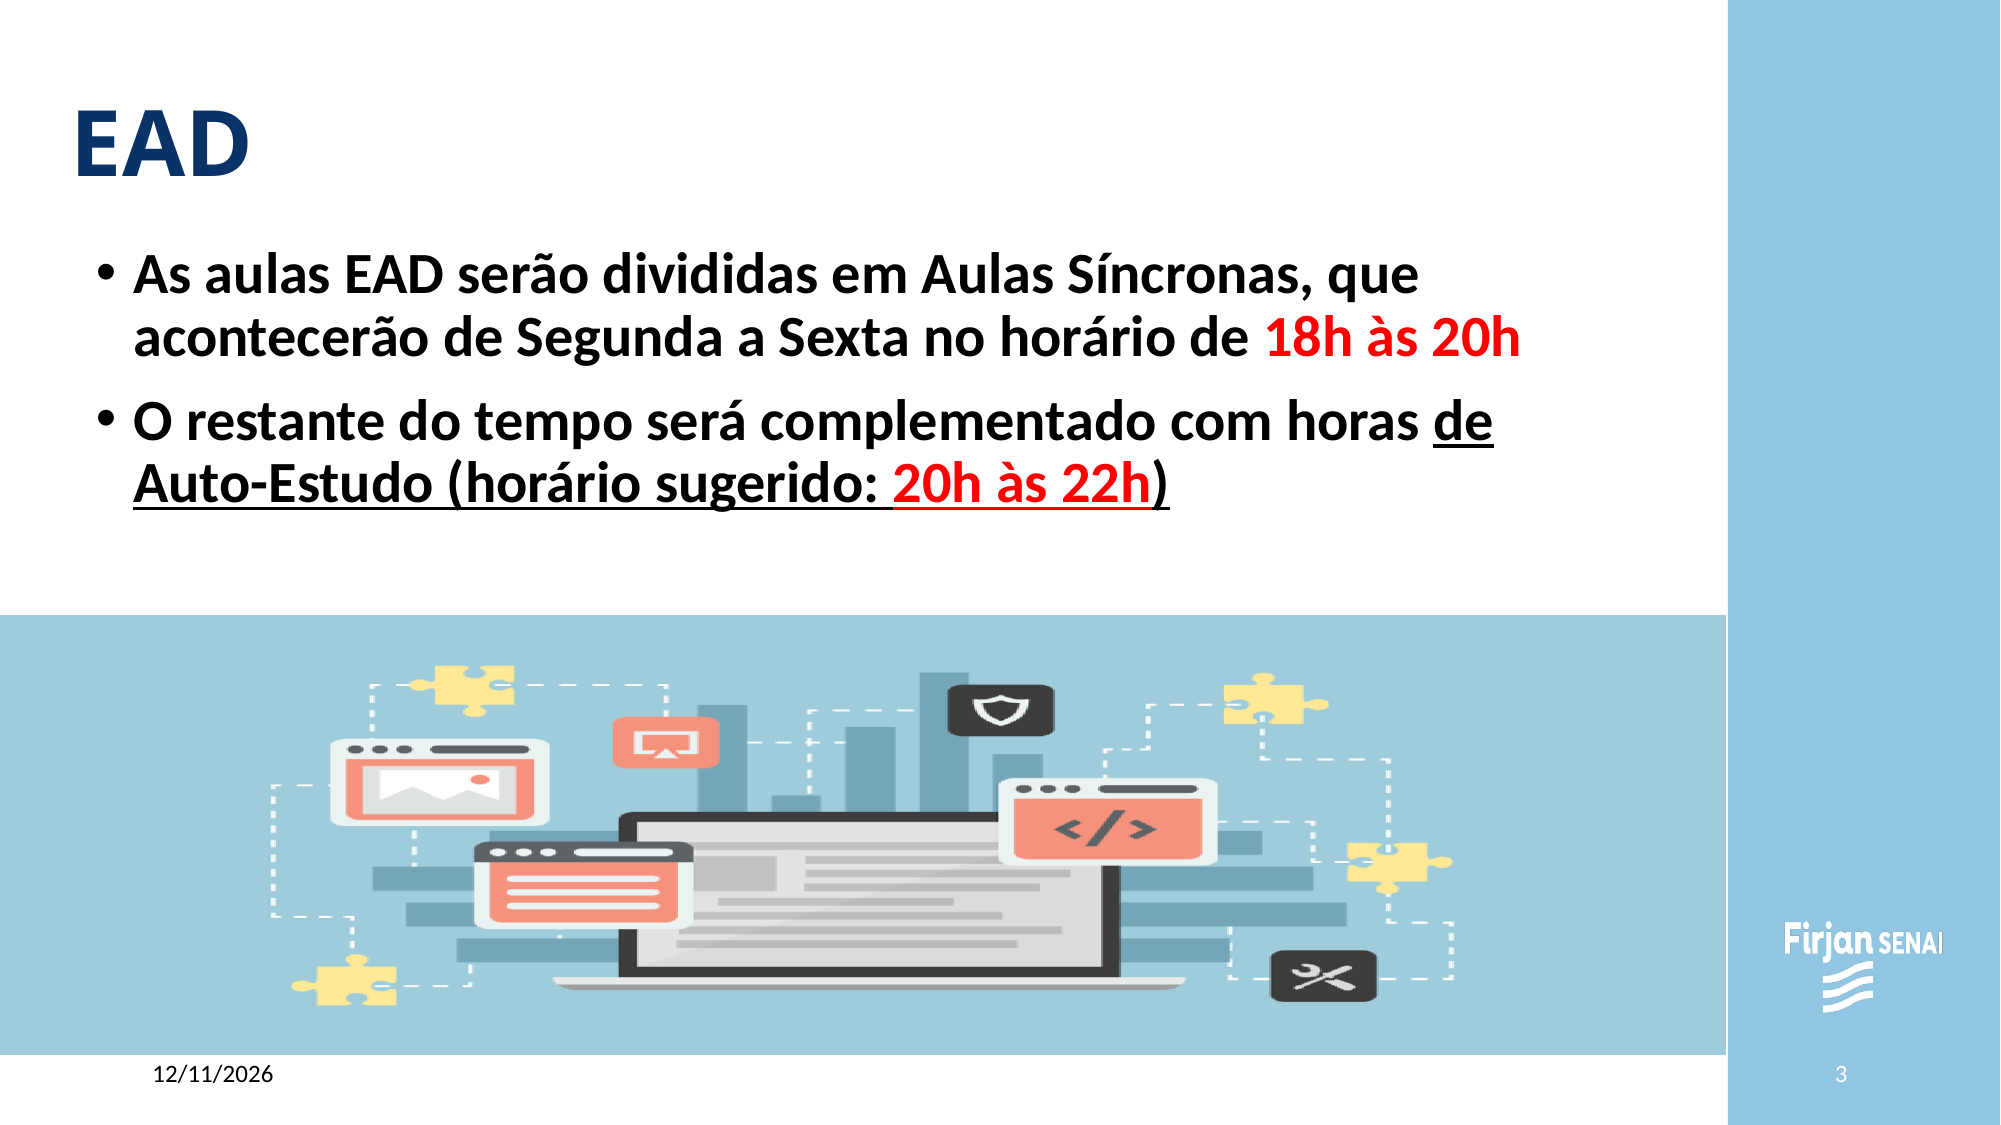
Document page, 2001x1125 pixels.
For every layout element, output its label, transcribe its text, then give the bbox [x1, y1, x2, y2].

title EAD [55, 38, 1781, 256]
slide_number 3 [1412, 1042, 1863, 1103]
text_box [1727, 0, 2000, 1125]
picture [0, 615, 1726, 1055]
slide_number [137, 1055, 588, 1103]
list As aulas EAD serão divididas em Aulas Síncronas, que acontecerão de Segunda a Sexta no horário de 18h às 20h O restante do tempo será complementado com horas de Auto-Estudo (horário sugerido: 20h às 22h) [80, 235, 1643, 563]
picture [1780, 918, 1945, 1014]
